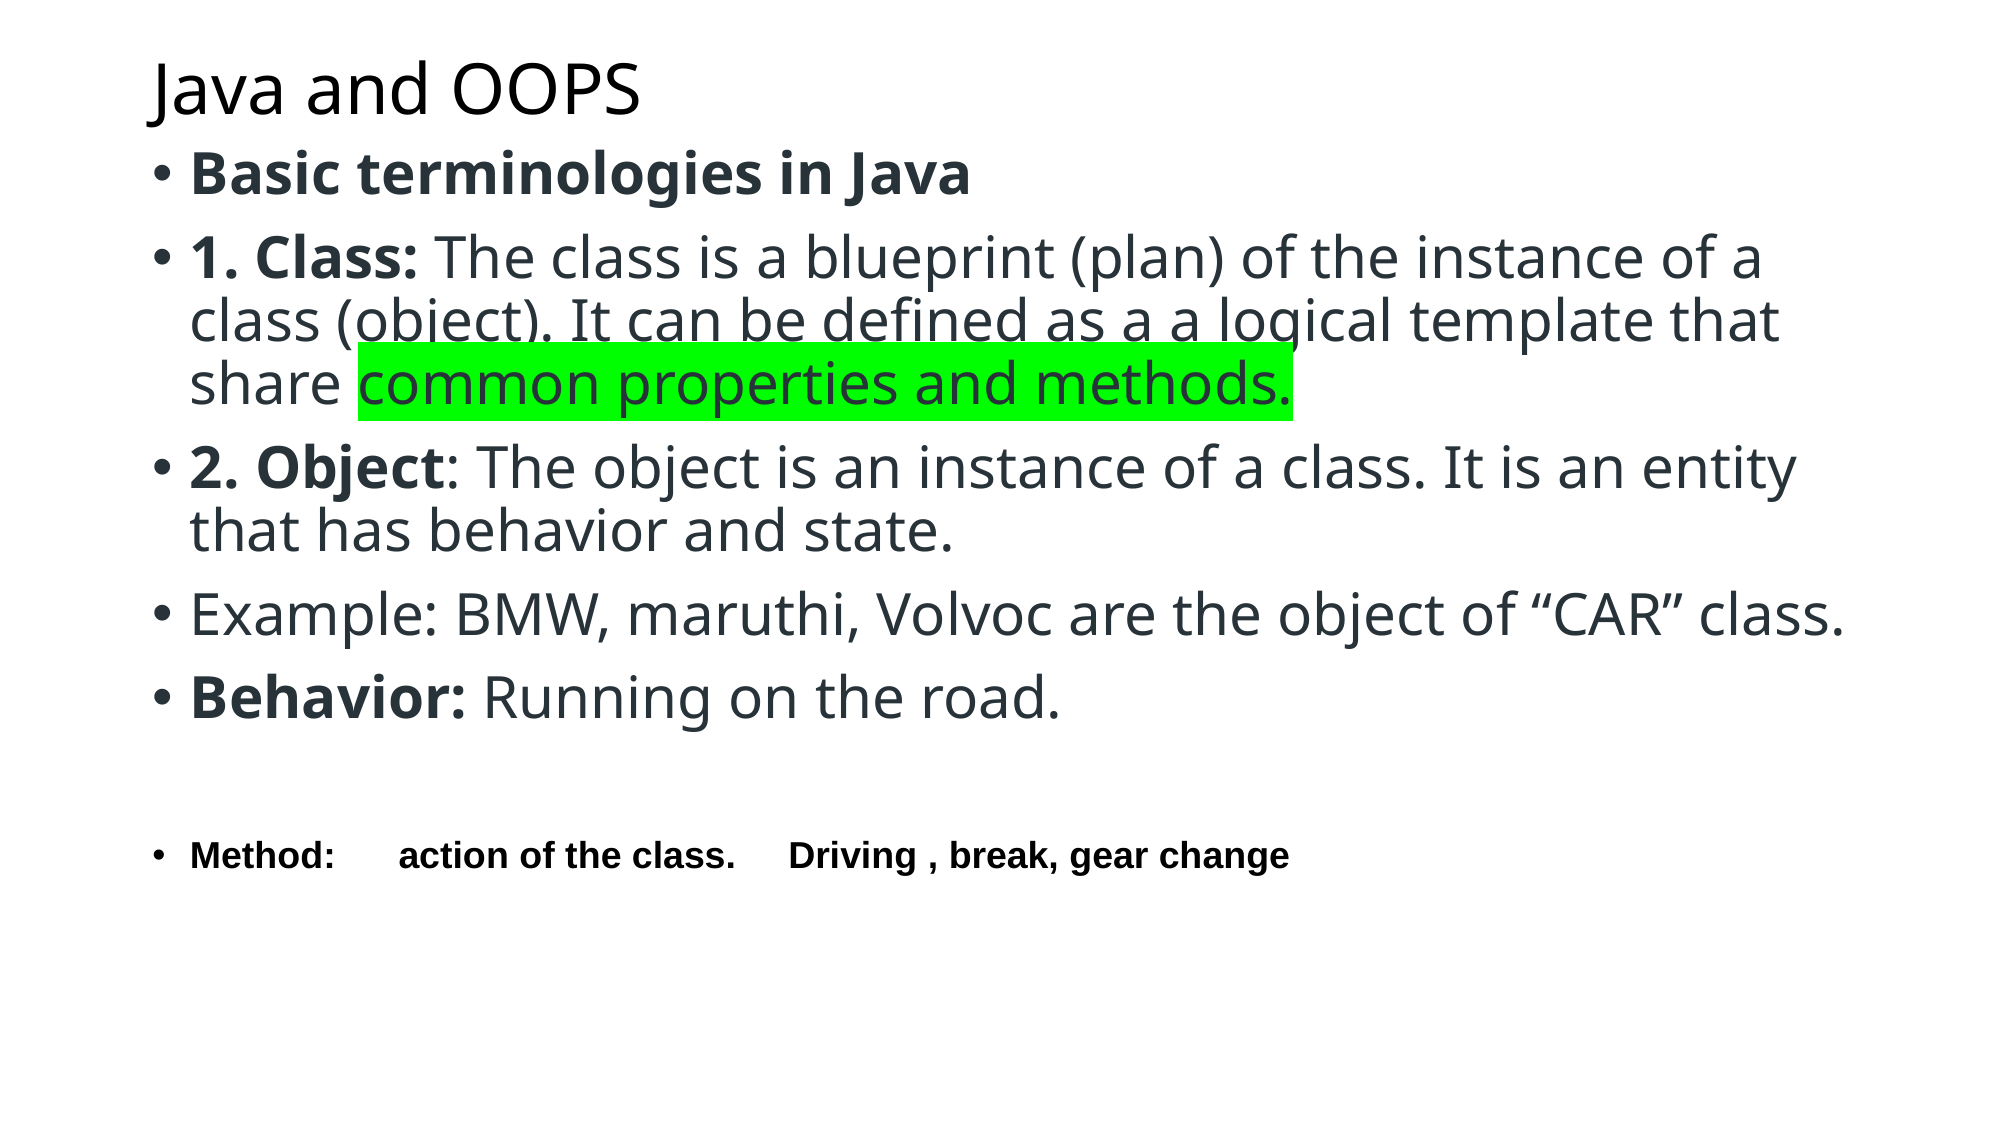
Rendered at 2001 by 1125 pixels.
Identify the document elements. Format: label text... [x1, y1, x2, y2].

title Java and OOPS [137, 45, 1863, 136]
list Basic terminologies in Java 1. Class: The class is a blueprint (plan) of the instance of a class (object). It can be defined as a a logical template that share common properties and methods. 2. Object: The object is an instance of a class. It is an entity that has behavior and state. Example: BMW, maruthi, Volvoc are the object of “CAR” class. Behavior: Running on the road. Method: action of the class. Driving , break, gear change [137, 136, 1863, 1014]
